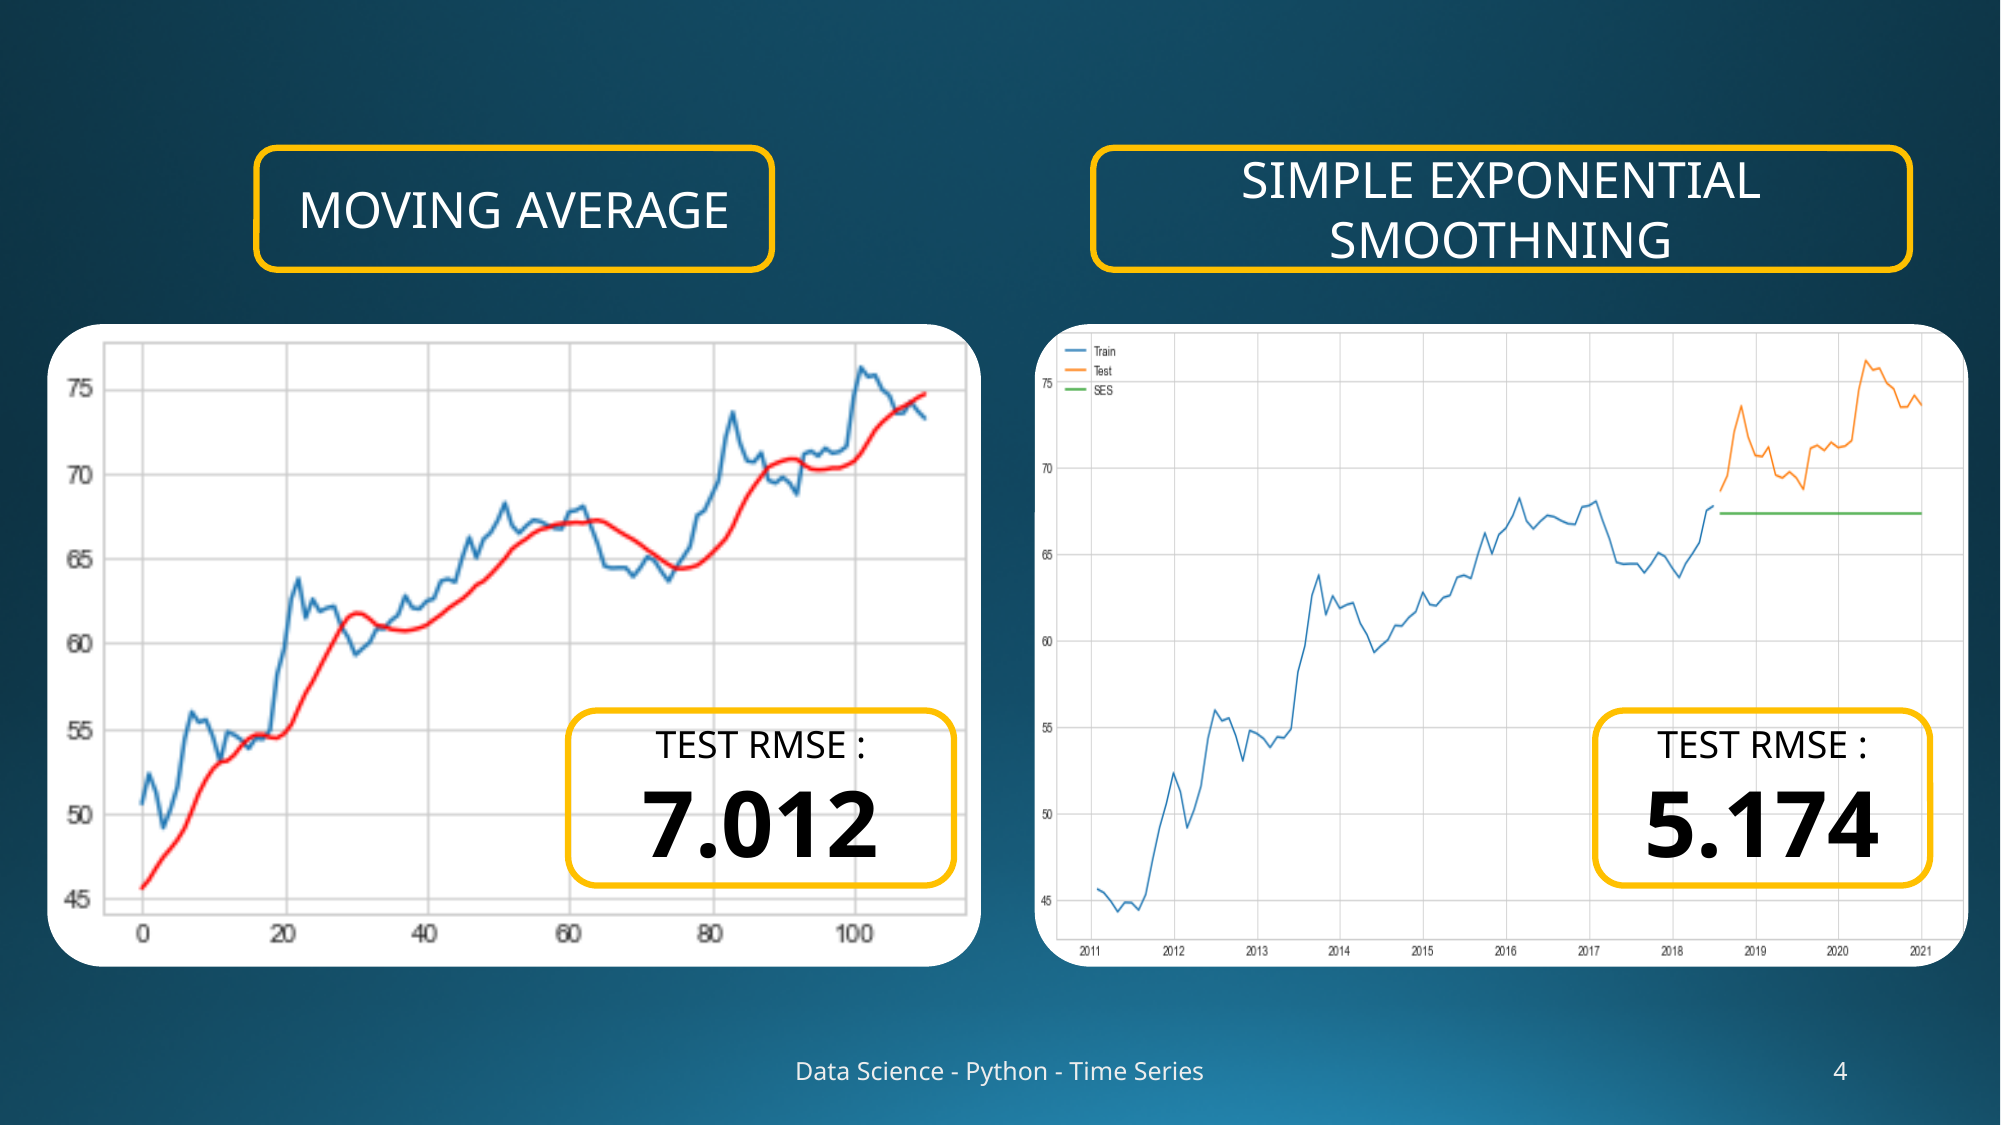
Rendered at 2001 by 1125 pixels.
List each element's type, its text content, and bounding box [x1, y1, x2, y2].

text_box MOVING AVERAGE [255, 146, 773, 271]
text_box SIMPLE EXPONENTIAL SMOOTHNING [1092, 146, 1911, 271]
picture [0, 0, 2001, 1125]
slide_number 4 [1412, 1042, 1863, 1103]
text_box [47, 324, 981, 967]
footer Data Science - Python - Time Series [662, 1042, 1338, 1103]
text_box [1034, 324, 1969, 967]
